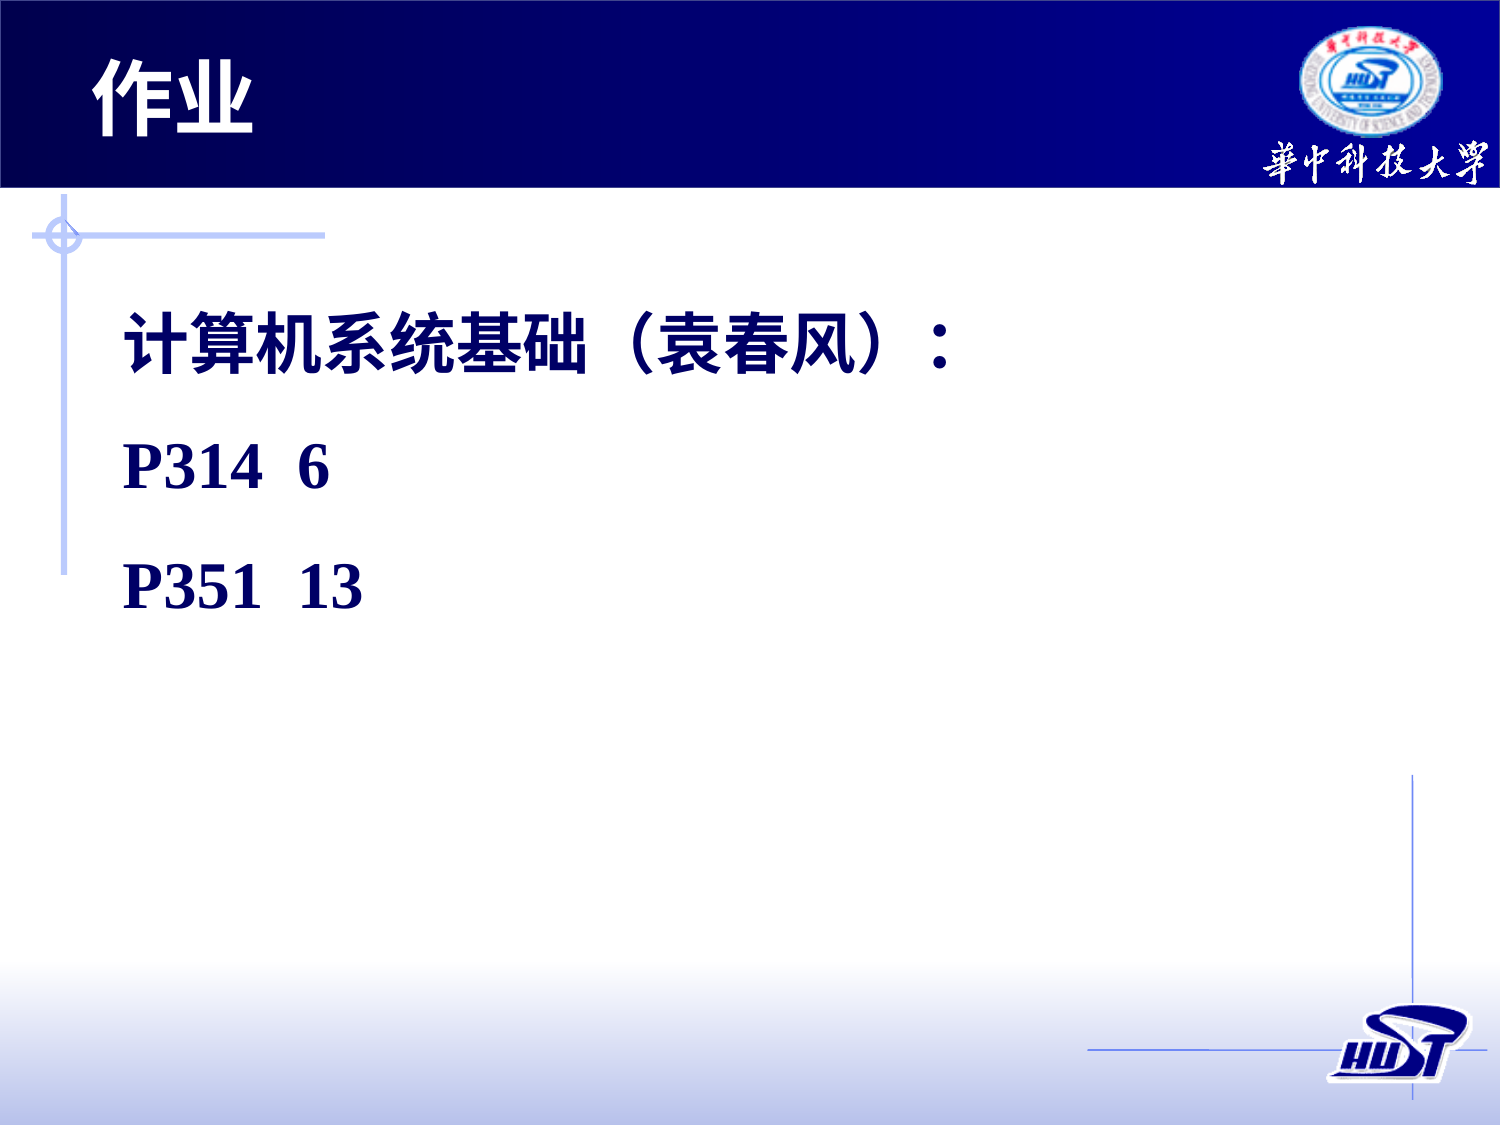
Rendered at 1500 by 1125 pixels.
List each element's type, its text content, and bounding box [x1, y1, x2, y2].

text_box 作业 [75, 38, 272, 154]
text_box 计算机系统基础（袁春风）： P314 6 P351 13 [107, 254, 1330, 630]
picture [1262, 140, 1488, 185]
picture [1299, 26, 1443, 138]
